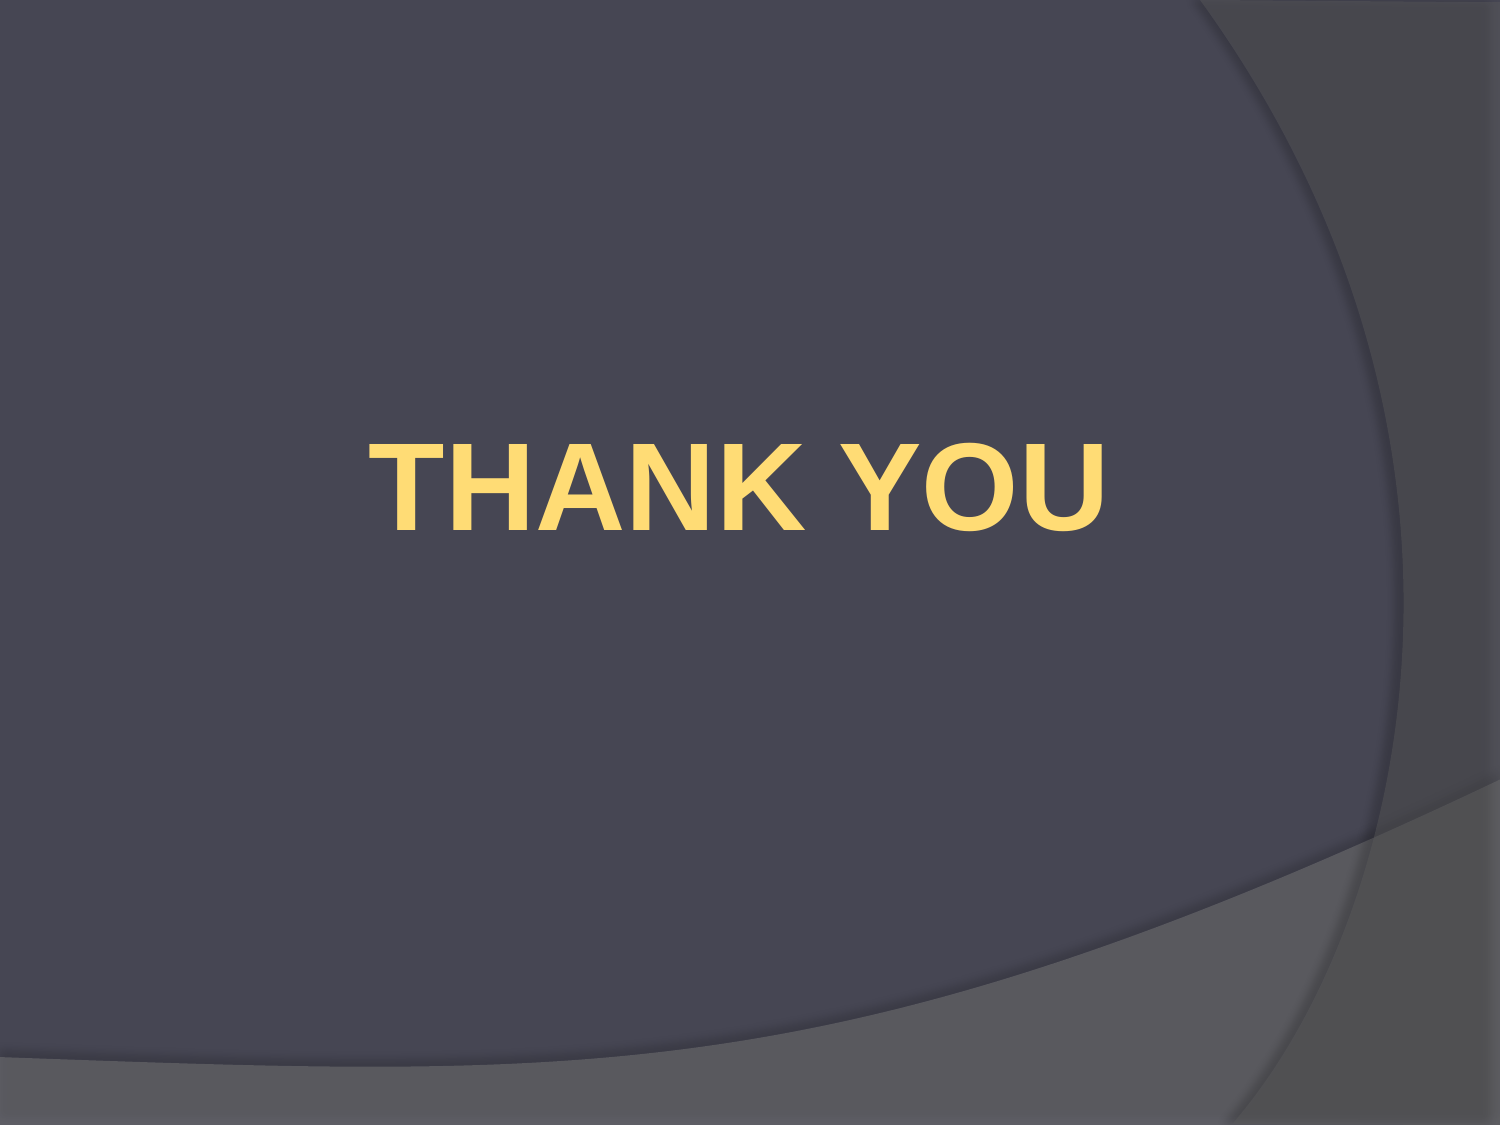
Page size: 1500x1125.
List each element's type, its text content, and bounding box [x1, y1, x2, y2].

text_box THANK YOU [236, 398, 1243, 564]
